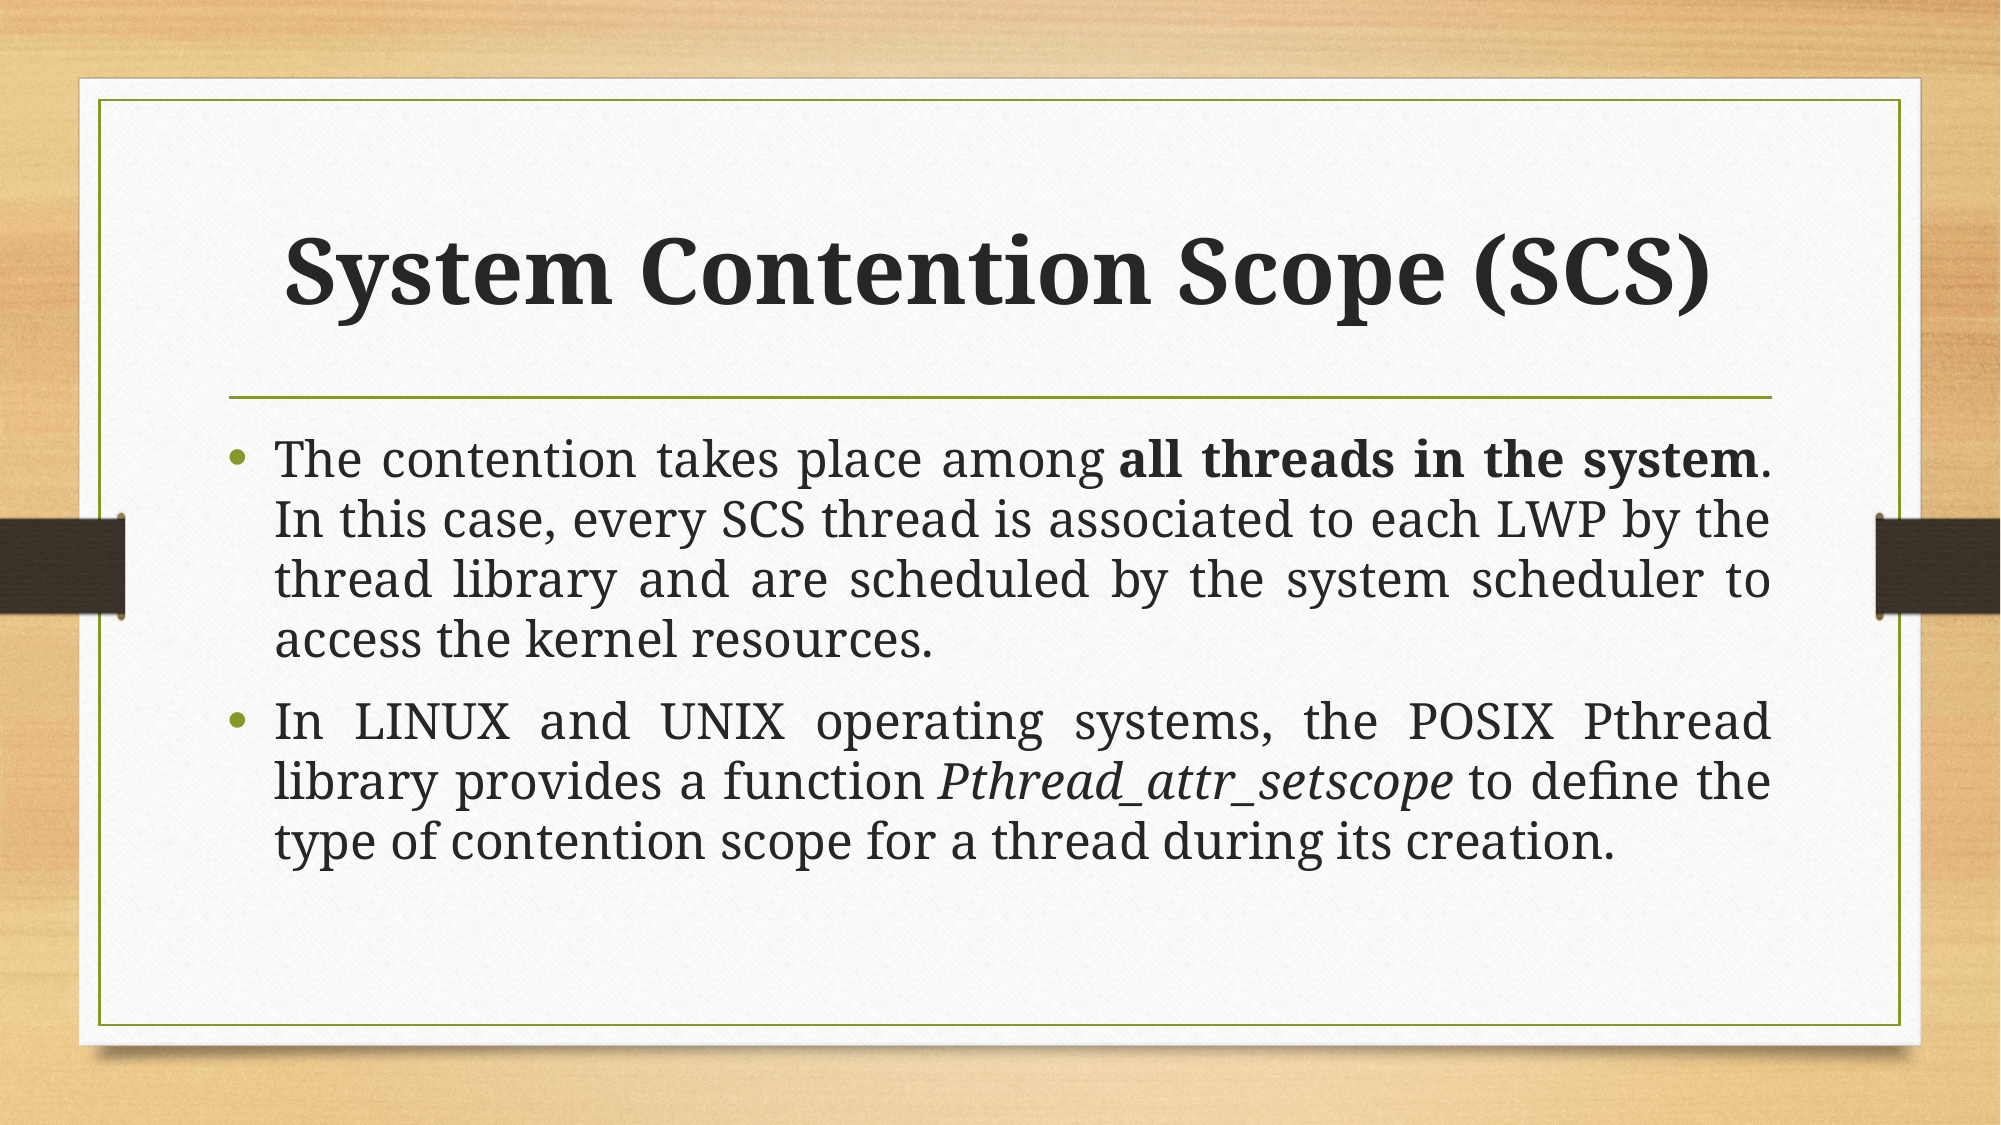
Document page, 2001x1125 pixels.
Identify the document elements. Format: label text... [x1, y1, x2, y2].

title System Contention Scope (SCS) [212, 161, 1788, 375]
list The contention takes place among all threads in the system. In this case, every SCS thread is associated to each LWP by the thread library and are scheduled by the system scheduler to access the kernel resources. In LINUX and UNIX operating systems, the POSIX Pthread library provides a function Pthread_attr_setscope to define the type of contention scope for a thread during its creation. [212, 419, 1788, 964]
picture [0, 0, 2001, 1125]
